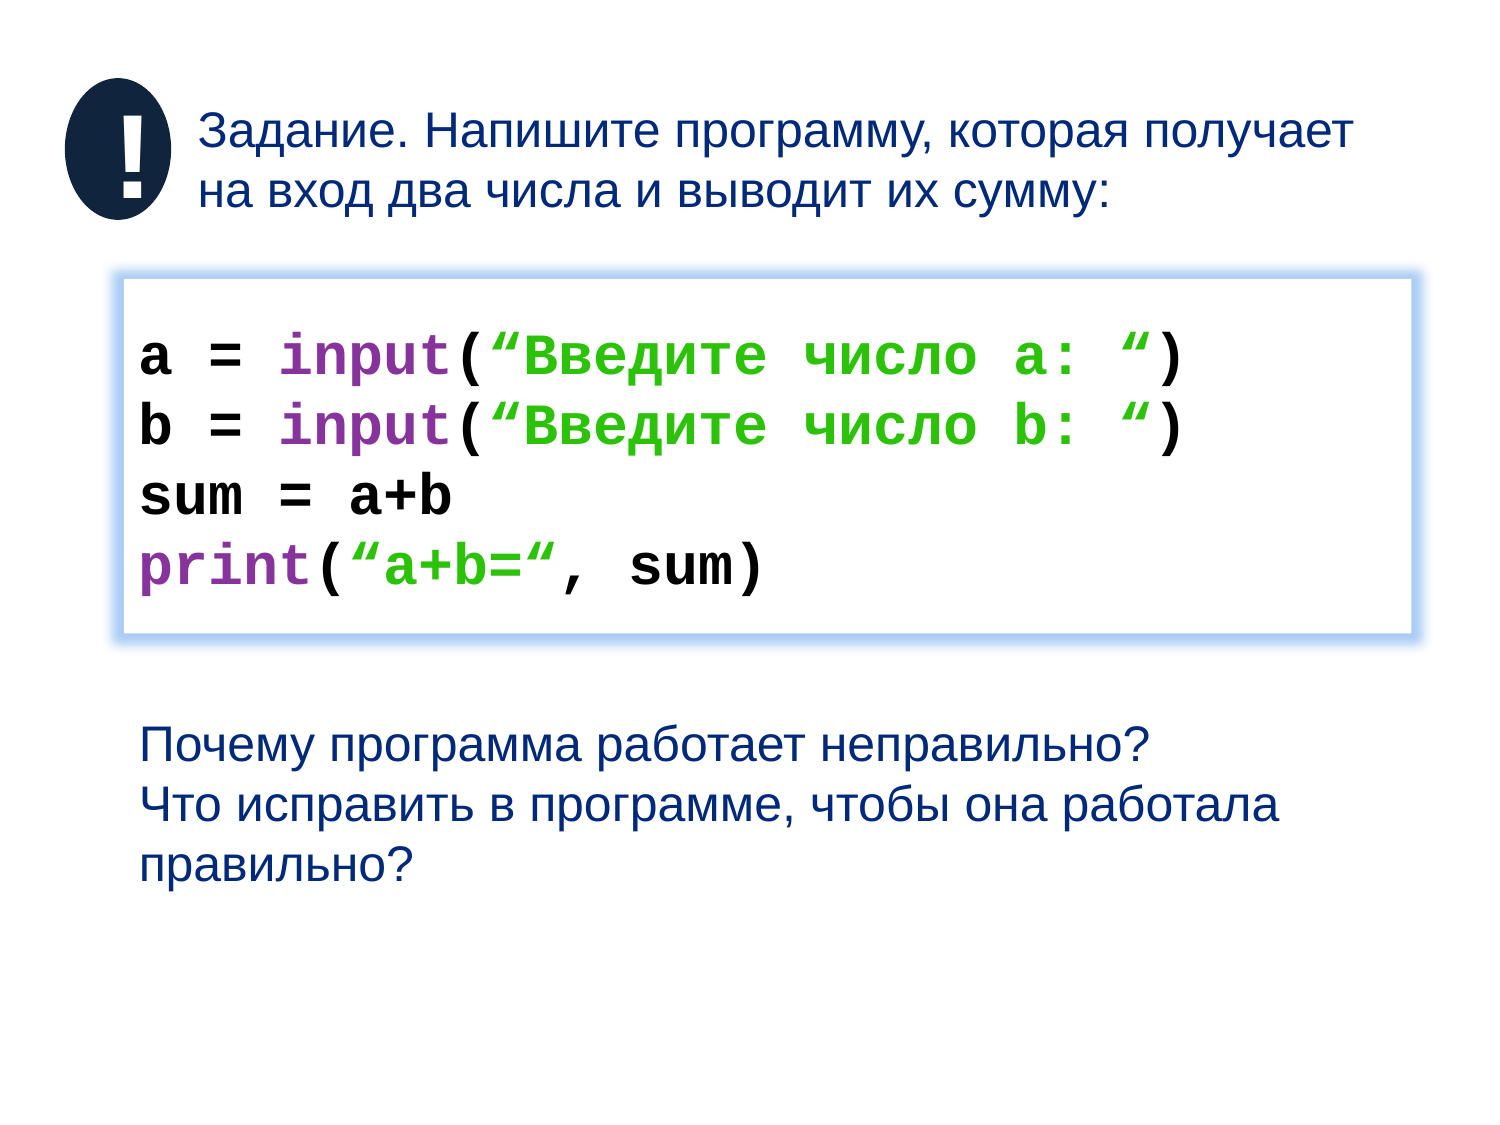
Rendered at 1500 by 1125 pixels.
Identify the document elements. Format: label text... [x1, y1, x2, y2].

text_box Задание. Напишите программу, которая получает на вход два числа и выводит их сумму: [182, 89, 1412, 225]
text_box Почему программа работает неправильно? Что исправить в программе, чтобы она работала правильно? [123, 704, 1388, 899]
text_box a = input(“Введите число a: “) b = input(“Введите число b: “) sum = a+b print(“a+b=“, sum) [122, 277, 1413, 635]
text_box ! [62, 76, 174, 222]
